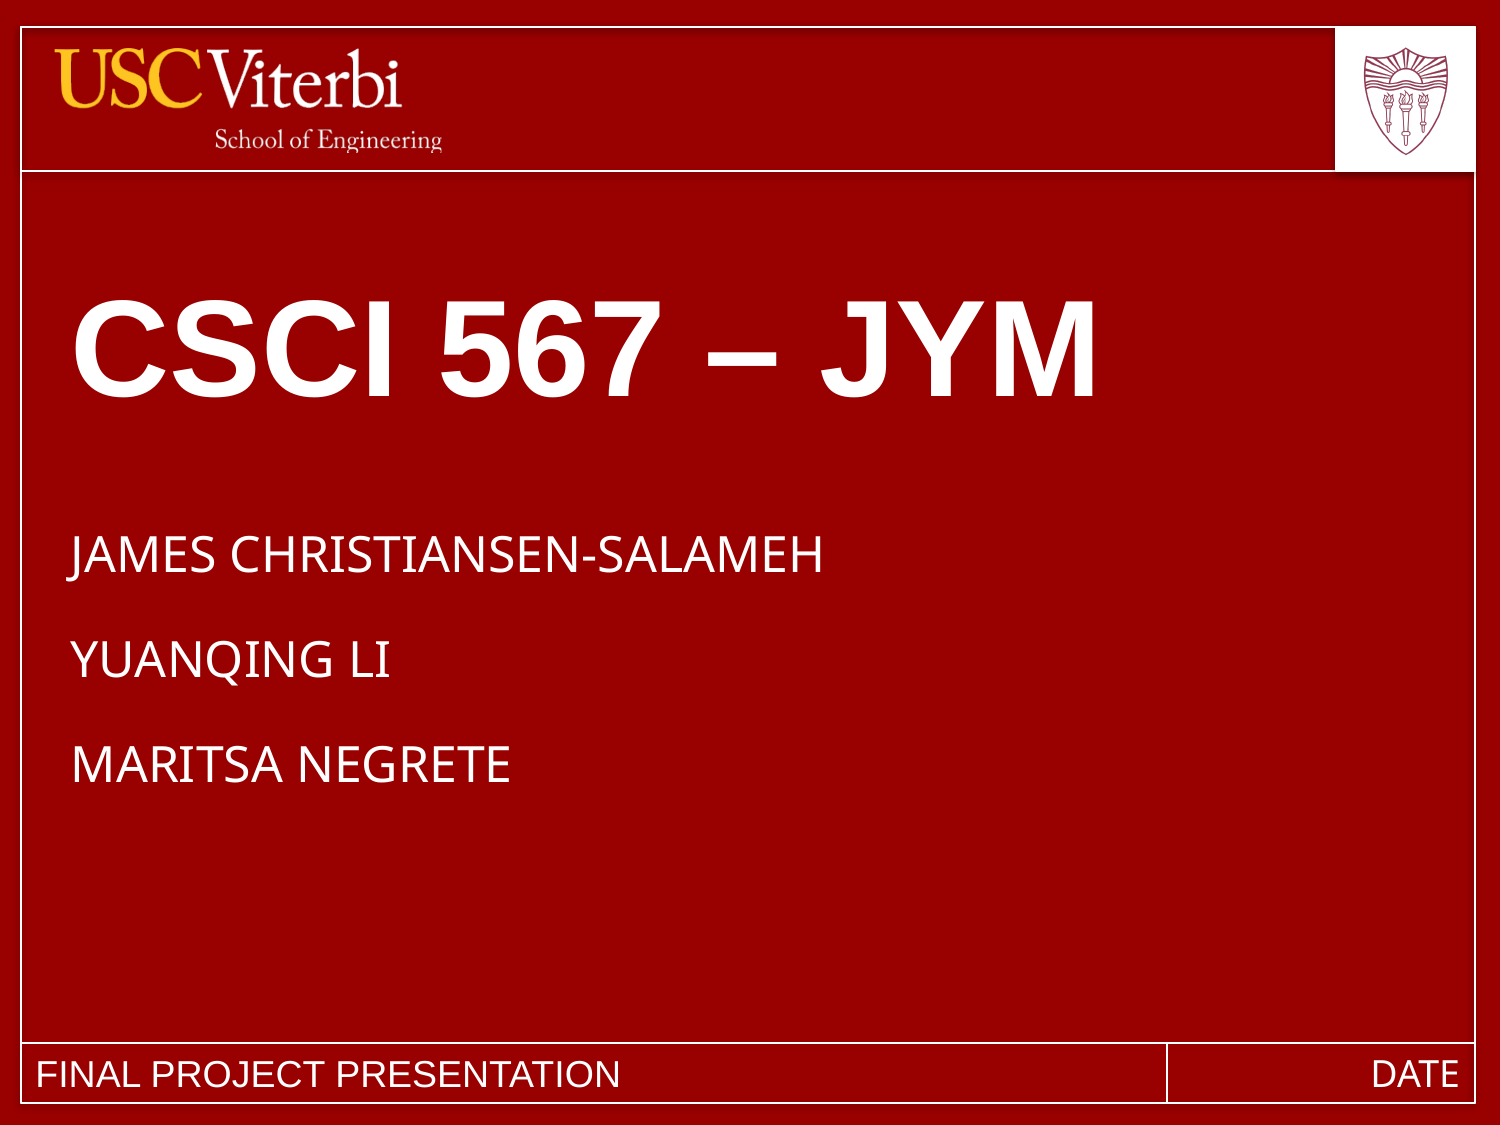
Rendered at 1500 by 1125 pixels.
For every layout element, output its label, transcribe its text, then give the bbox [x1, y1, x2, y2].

title CSCI 567 – JYM [56, 205, 1371, 431]
text_box James Christiansen-Salameh Yuanqing Li Maritsa Negrete [56, 515, 1203, 772]
footer FINAL PROJECT PRESENTATION [20, 1042, 1168, 1104]
slide_number DATE [1168, 1042, 1476, 1104]
